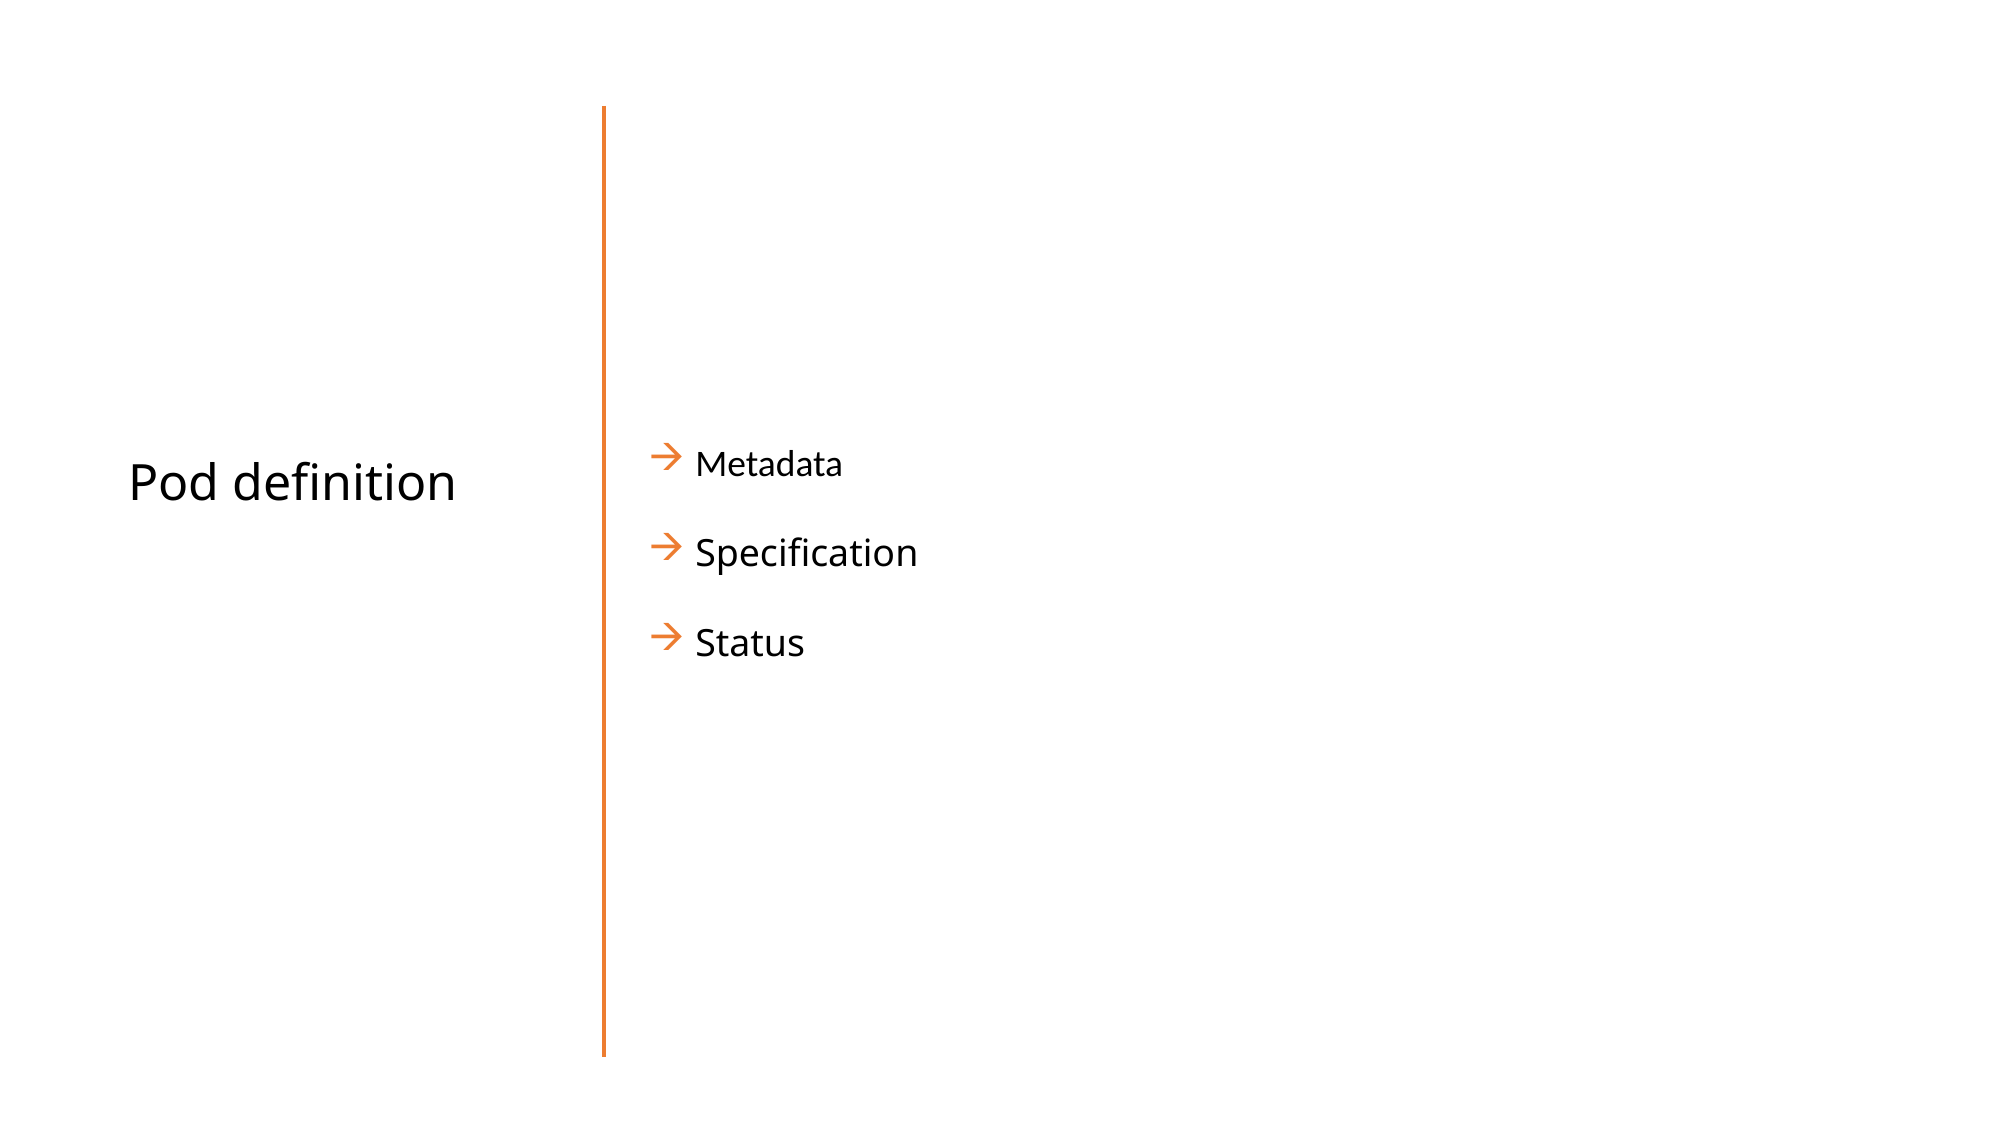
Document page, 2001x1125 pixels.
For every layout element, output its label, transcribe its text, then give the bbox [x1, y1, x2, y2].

text_box Pod definition [113, 443, 559, 518]
text_box Metadata Specification Status [633, 386, 1887, 739]
